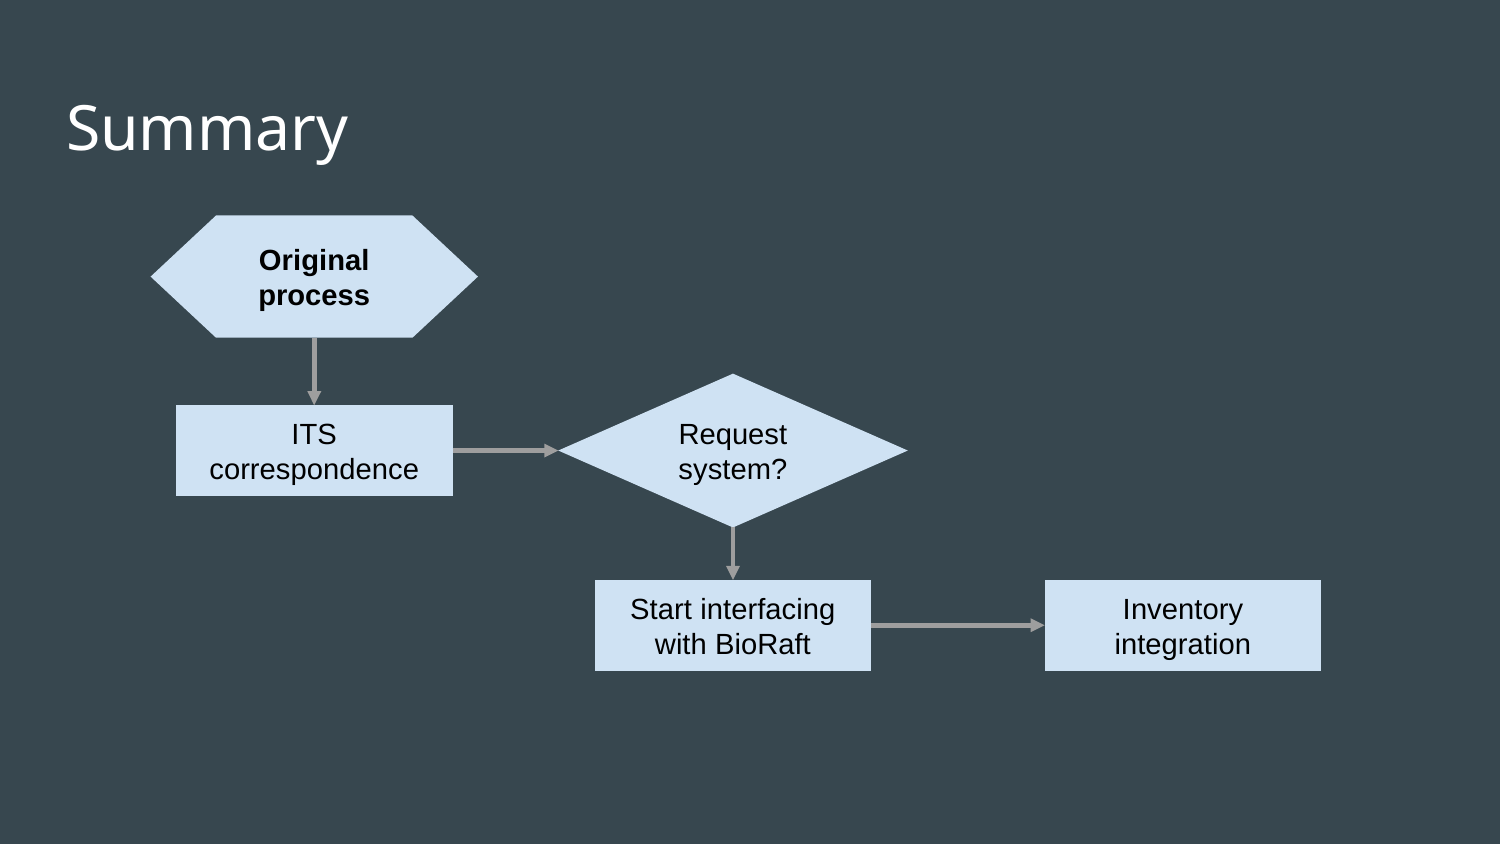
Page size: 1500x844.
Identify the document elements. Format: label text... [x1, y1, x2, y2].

text_box ITS correspondence [175, 405, 453, 496]
text_box Start interfacing with BioRaft [594, 579, 872, 671]
list [51, 189, 1449, 750]
text_box Inventory integration [1044, 579, 1322, 671]
text_box Original process [150, 215, 478, 338]
title Summary [51, 72, 1449, 167]
text_box Request system? [559, 373, 908, 527]
